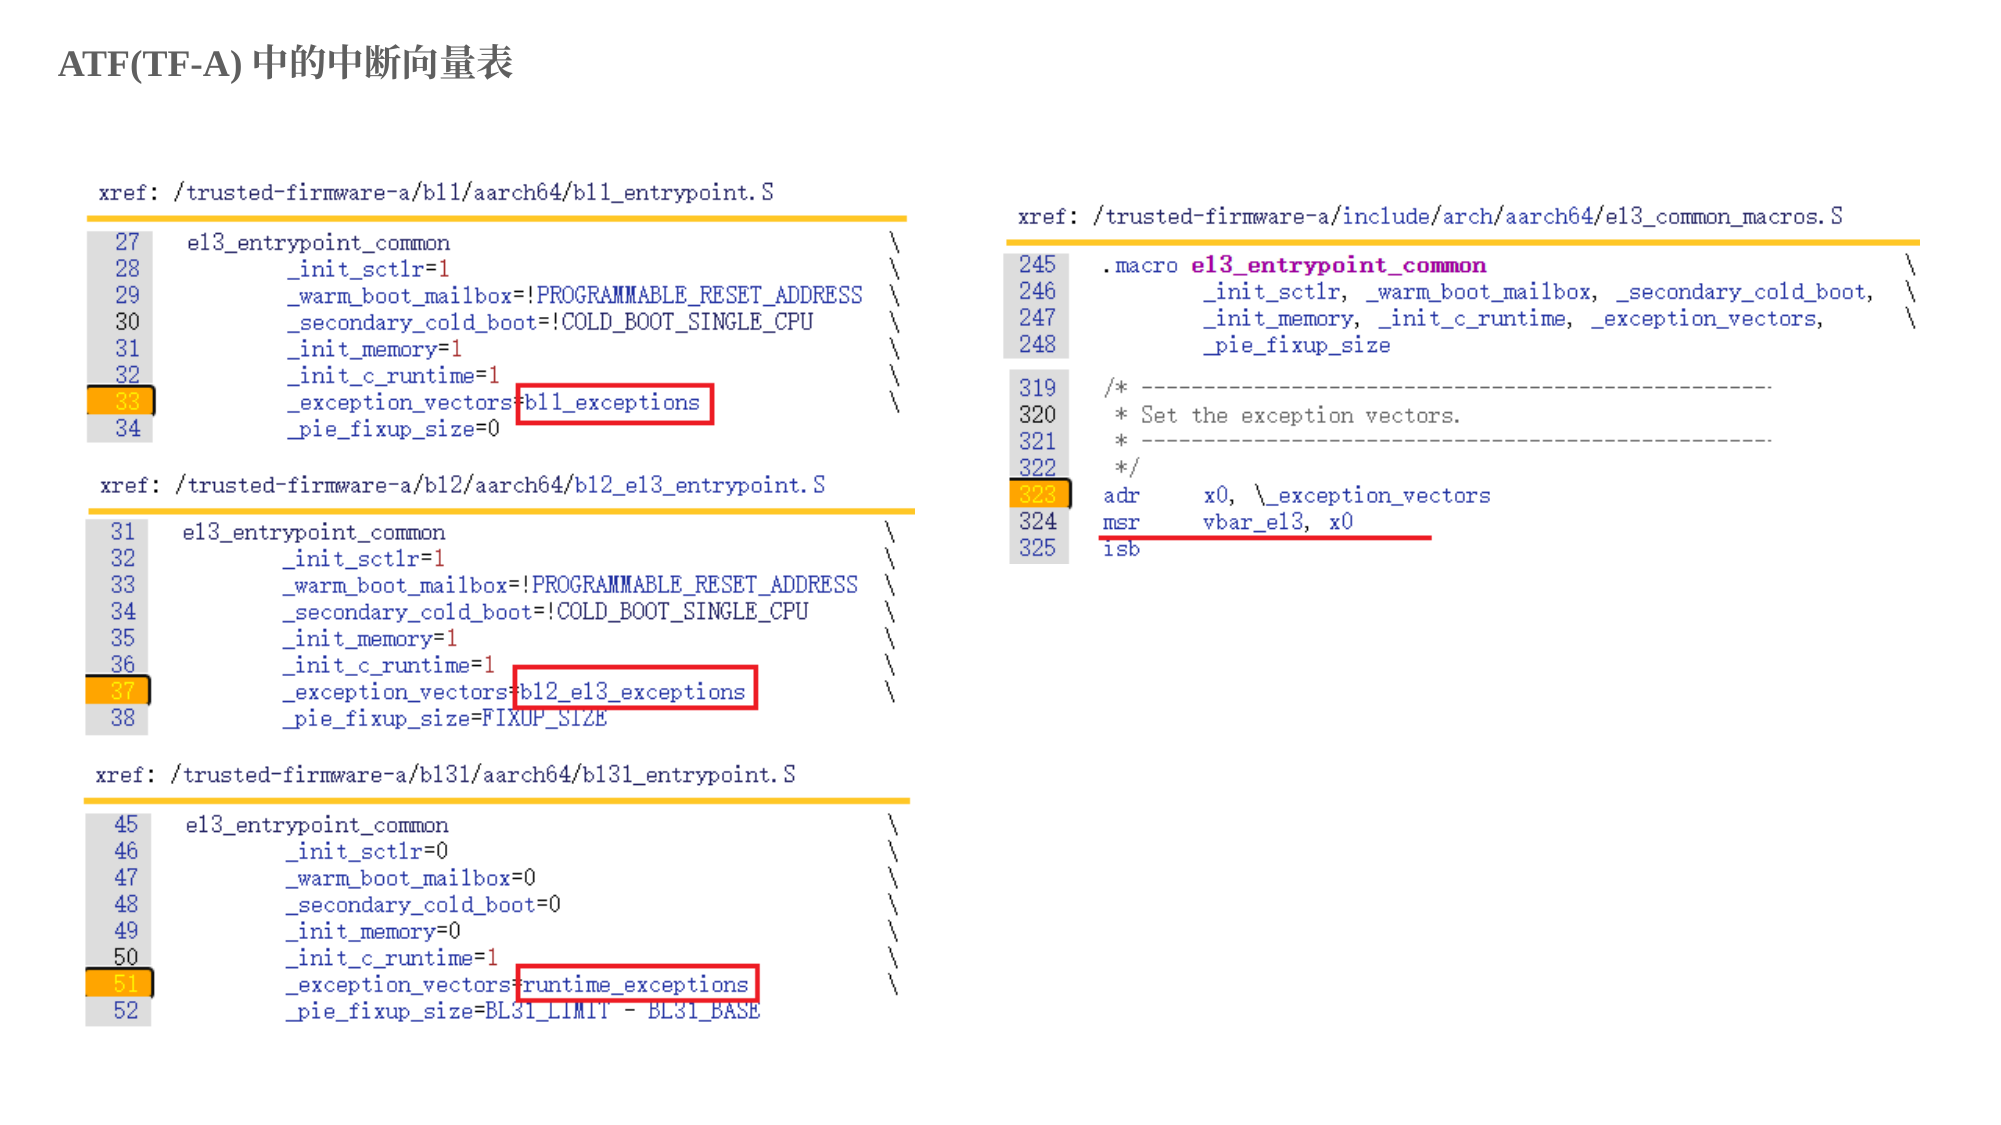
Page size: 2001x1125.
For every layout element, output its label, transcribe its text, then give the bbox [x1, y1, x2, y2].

picture [81, 172, 915, 1036]
picture [1002, 198, 1920, 564]
text_box ATF(TF-A)中的中断向量表 [43, 31, 1044, 91]
